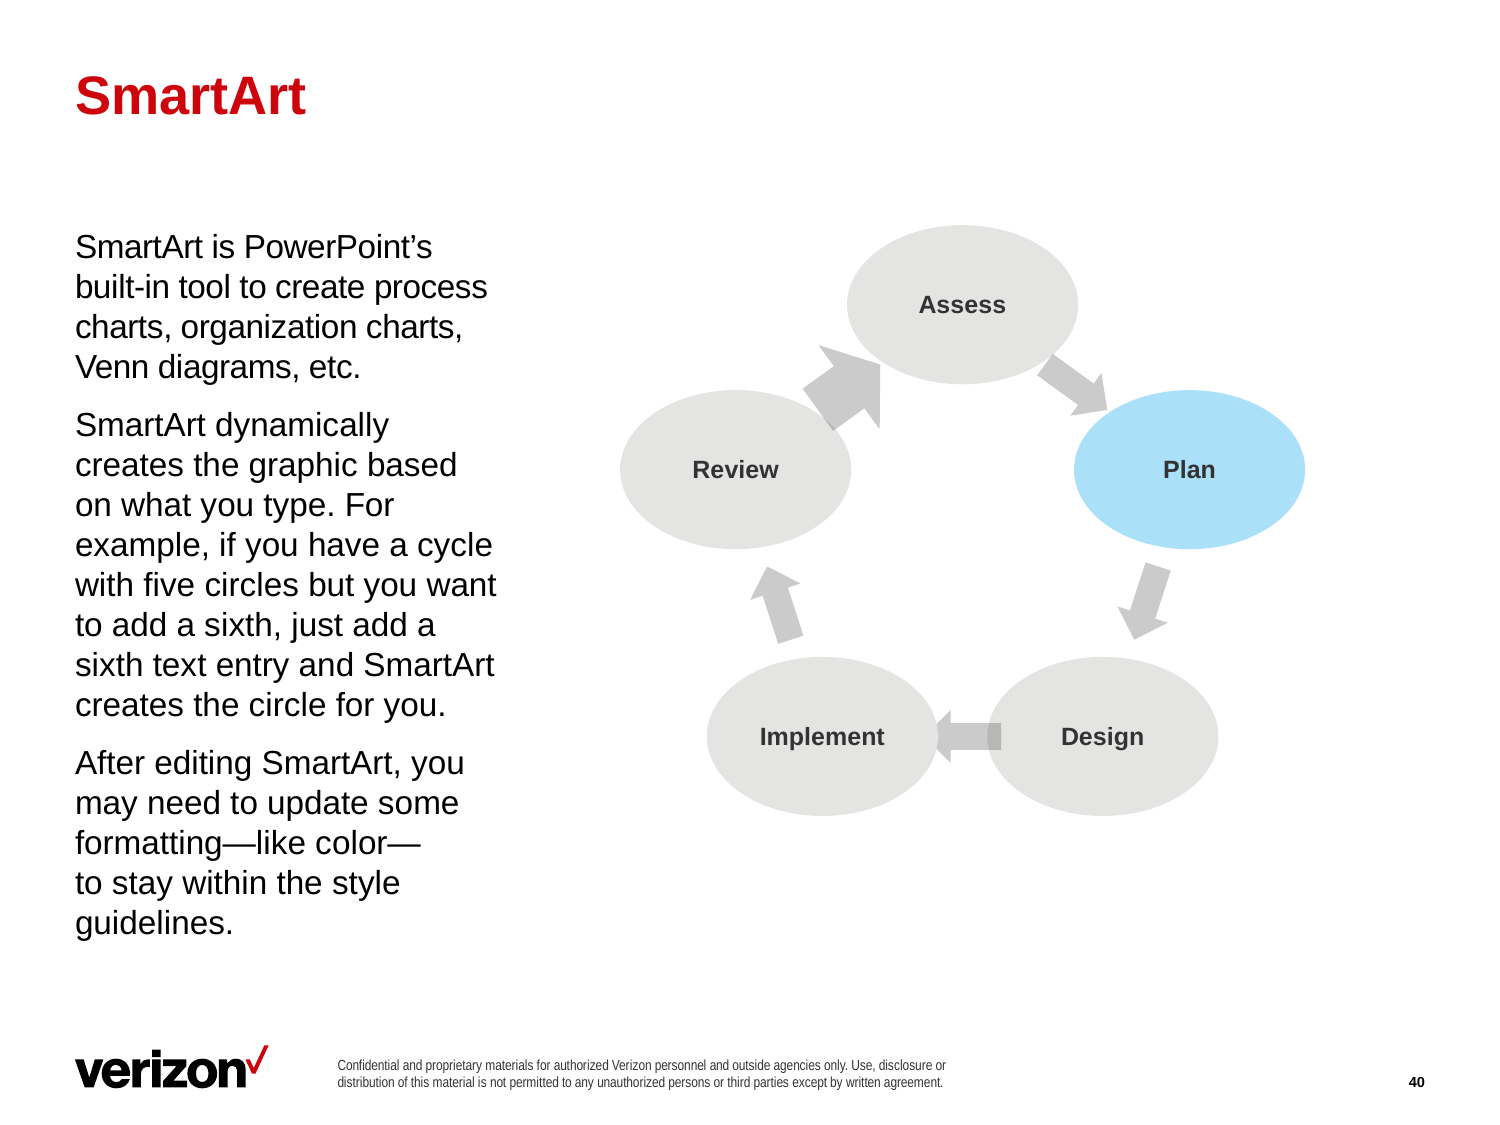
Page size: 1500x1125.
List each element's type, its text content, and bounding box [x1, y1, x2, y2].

title SmartArt [75, 67, 1238, 143]
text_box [499, 224, 1426, 863]
list SmartArt is PowerPoint’s built-in tool to create process charts, organization charts, Venn diagrams, etc. SmartArt dynamically creates the graphic based on what you type. For example, if you have a cycle with five circles but you want to add a sixth, just add a sixth text entry and SmartArt creates the circle for you. After editing SmartArt, you may need to update some formatting—like color— to stay within the style guidelines. [75, 224, 501, 1013]
slide_number 40 [1387, 1053, 1425, 1091]
